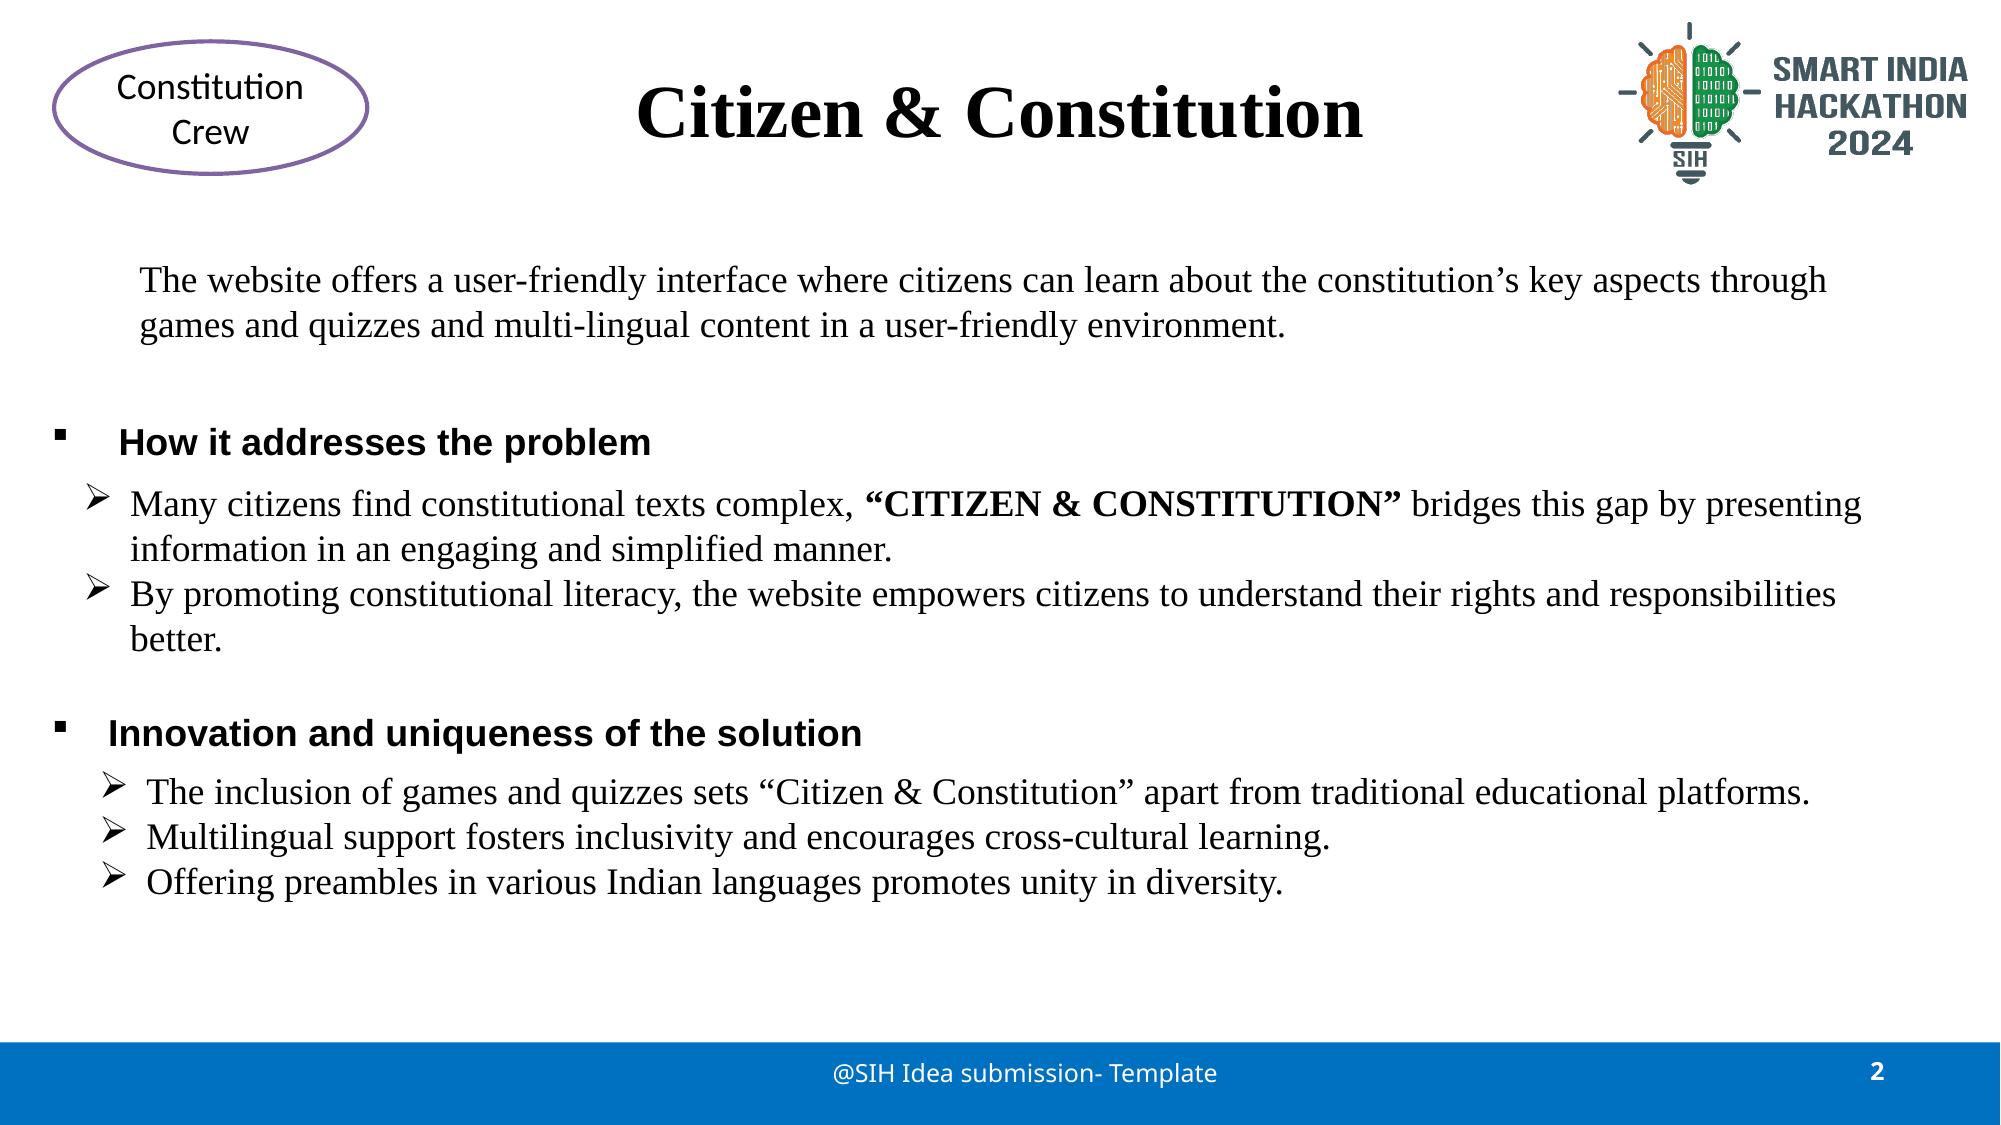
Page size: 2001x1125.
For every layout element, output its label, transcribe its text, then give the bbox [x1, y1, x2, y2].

text_box [0, 1042, 2000, 1125]
text_box The website offers a user-friendly interface where citizens can learn about the constitution’s key aspects through games and quizzes and multi-lingual content in a user-friendly environment. [124, 247, 1876, 353]
footer @SIH Idea submission- Template [762, 1042, 1289, 1103]
picture [1607, 13, 1977, 202]
text_box Many citizens find constitutional texts complex, “CITIZEN & CONSTITUTION” bridges this gap by presenting information in an engaging and simplified manner. By promoting constitutional literacy, the website empowers citizens to understand their rights and responsibilities better. [68, 471, 1932, 667]
text_box Constitution Crew [52, 39, 370, 176]
title Citizen & Constitution [579, 8, 1421, 207]
text_box The inclusion of games and quizzes sets “Citizen & Constitution” apart from traditional educational platforms. Multilingual support fosters inclusivity and encourages cross-cultural learning. Offering preambles in various Indian languages promotes unity in diversity. [84, 760, 1916, 910]
slide_number 2 [1433, 1042, 1900, 1103]
text_box How it addresses the problem [37, 410, 1060, 470]
text_box Innovation and uniqueness of the solution [37, 701, 1060, 762]
